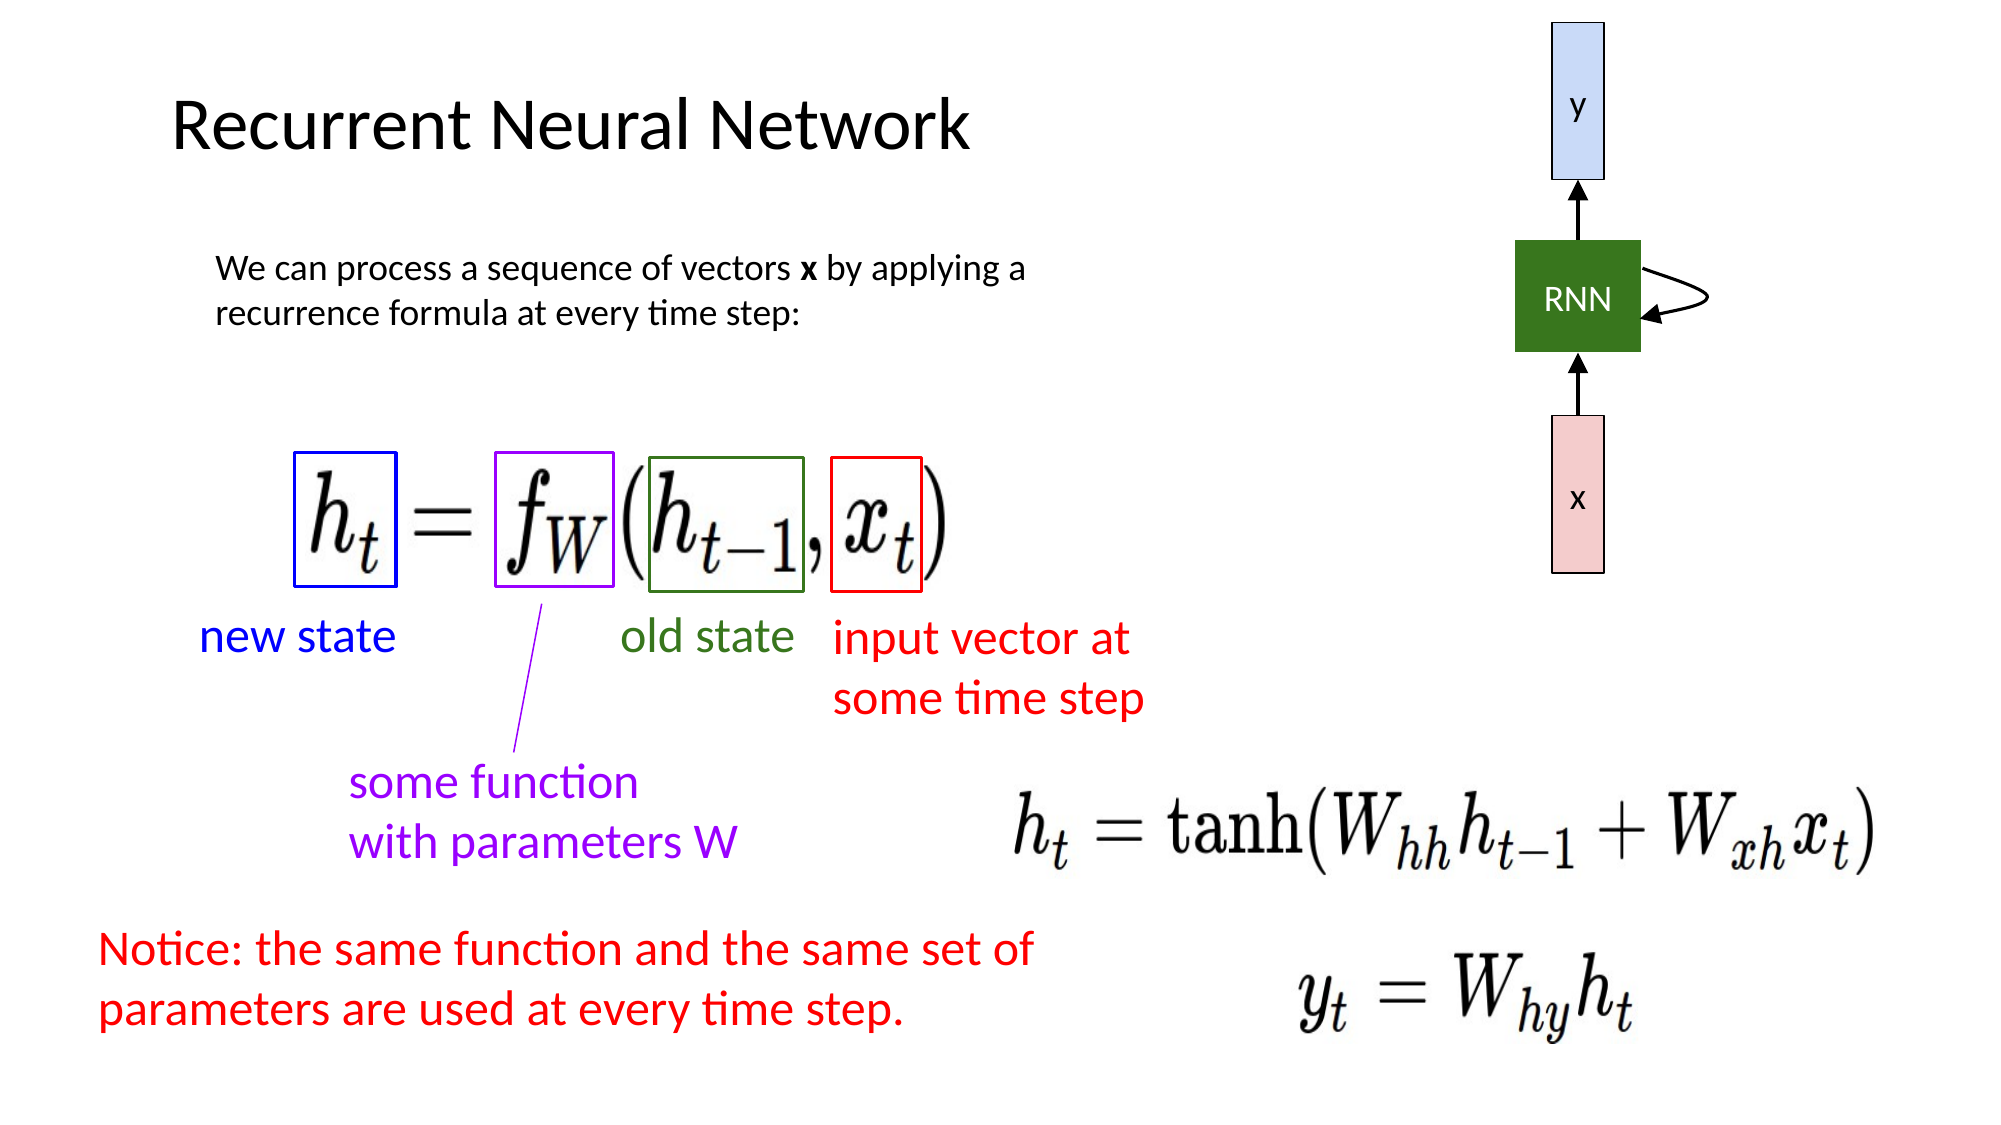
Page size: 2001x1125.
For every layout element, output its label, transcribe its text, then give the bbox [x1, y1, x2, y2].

text_box old state [605, 597, 817, 712]
text_box [294, 452, 305, 587]
picture [1014, 774, 1876, 879]
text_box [1513, 22, 1708, 573]
text_box some function with parameters W [333, 733, 811, 858]
text_box new state [183, 587, 547, 712]
text_box Notice: the same function and the same set of parameters are used at every time step. [82, 900, 1128, 1025]
text_box input vector at some time step [817, 589, 1212, 714]
text_box We can process a sequence of vectors x by applying a recurrence formula at every time step: [200, 227, 1099, 407]
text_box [513, 603, 542, 753]
picture [1291, 939, 1640, 1044]
picture [305, 452, 955, 597]
text_box Recurrent Neural Network [0, 59, 1170, 149]
